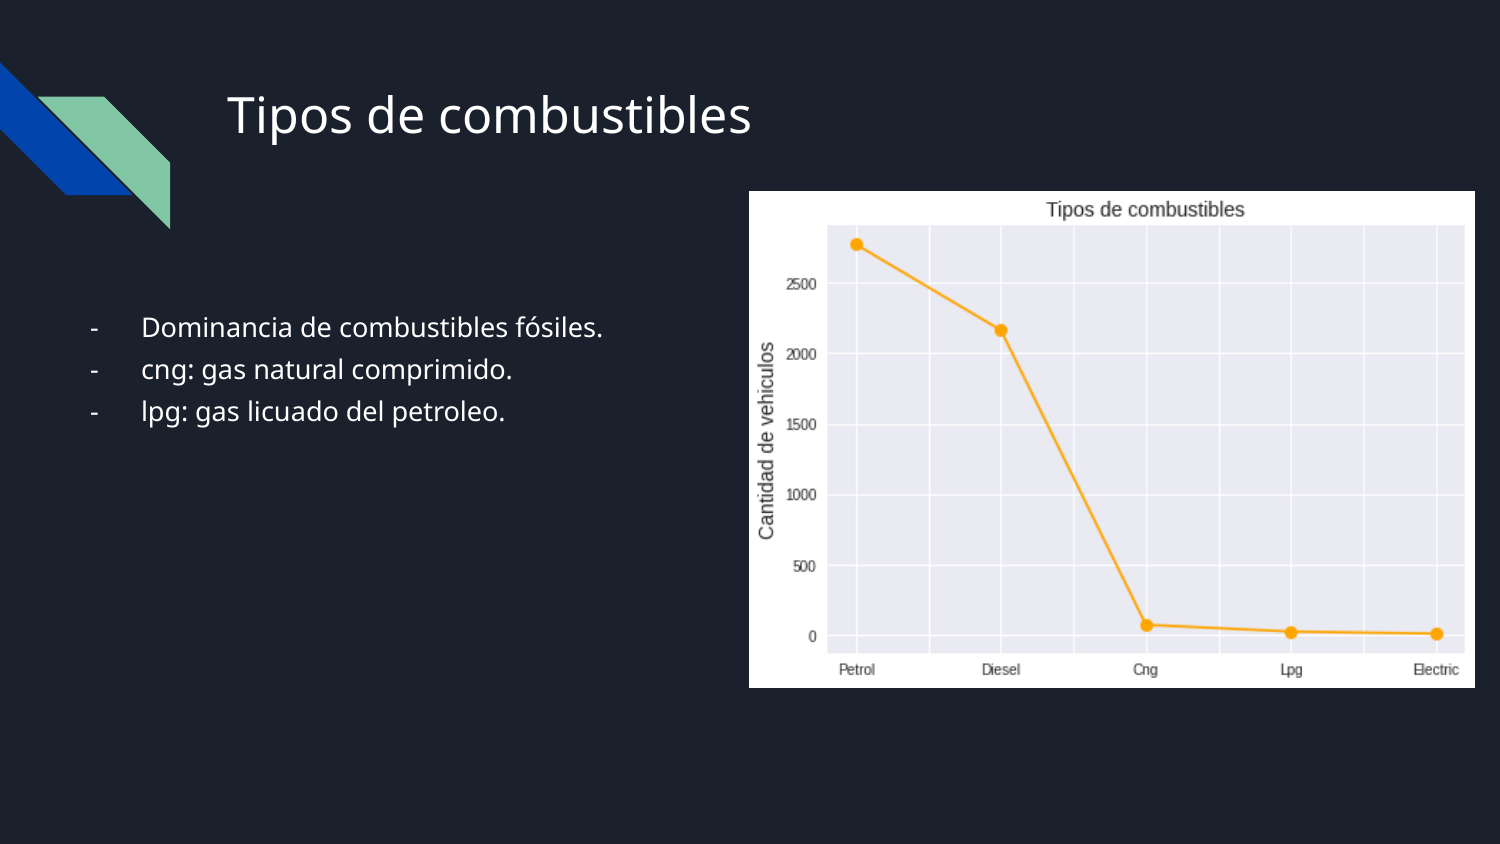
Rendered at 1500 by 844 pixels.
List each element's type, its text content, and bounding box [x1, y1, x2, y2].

title Tipos de combustibles [212, 64, 1368, 215]
picture [748, 191, 1476, 688]
list Dominancia de combustibles fósiles. cng: gas natural comprimido. lpg: gas licuado del petroleo. [51, 287, 725, 750]
